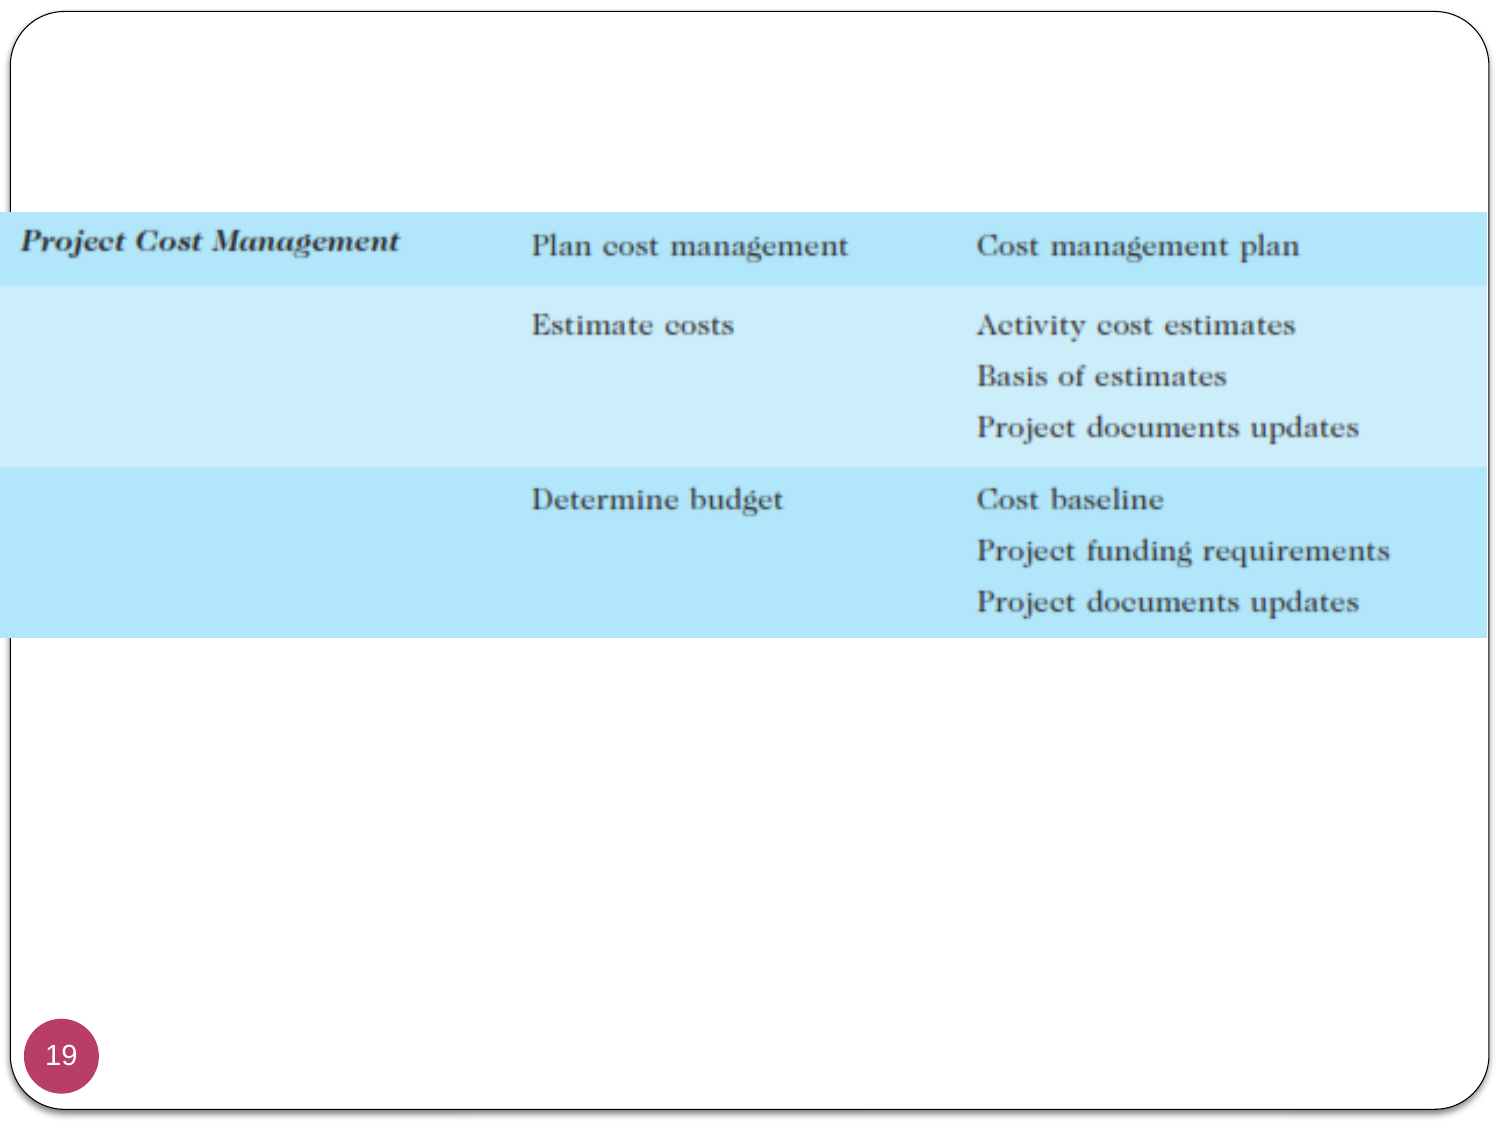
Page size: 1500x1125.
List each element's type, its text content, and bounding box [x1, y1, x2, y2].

picture [0, 212, 1487, 638]
slide_number 19 [23, 1018, 99, 1094]
